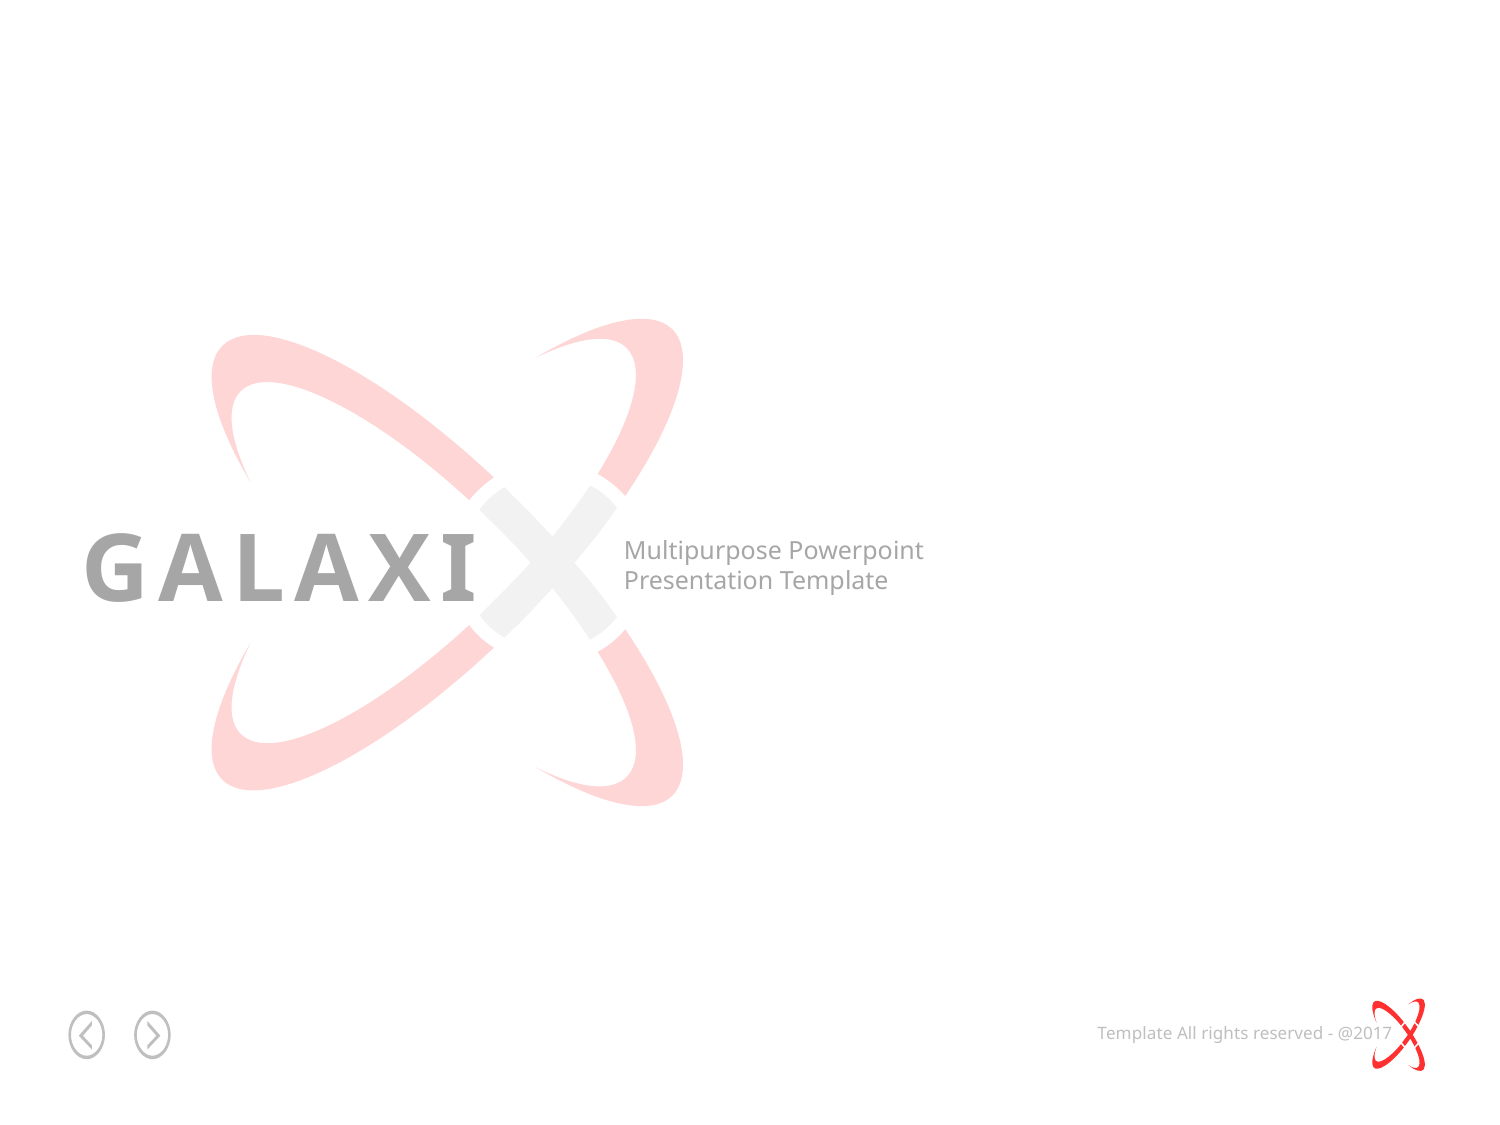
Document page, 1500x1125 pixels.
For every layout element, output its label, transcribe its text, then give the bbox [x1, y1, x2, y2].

text_box GALAXI [66, 500, 200, 628]
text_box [200, 307, 698, 818]
text_box Multipurpose Powerpoint Presentation Template [698, 526, 940, 602]
